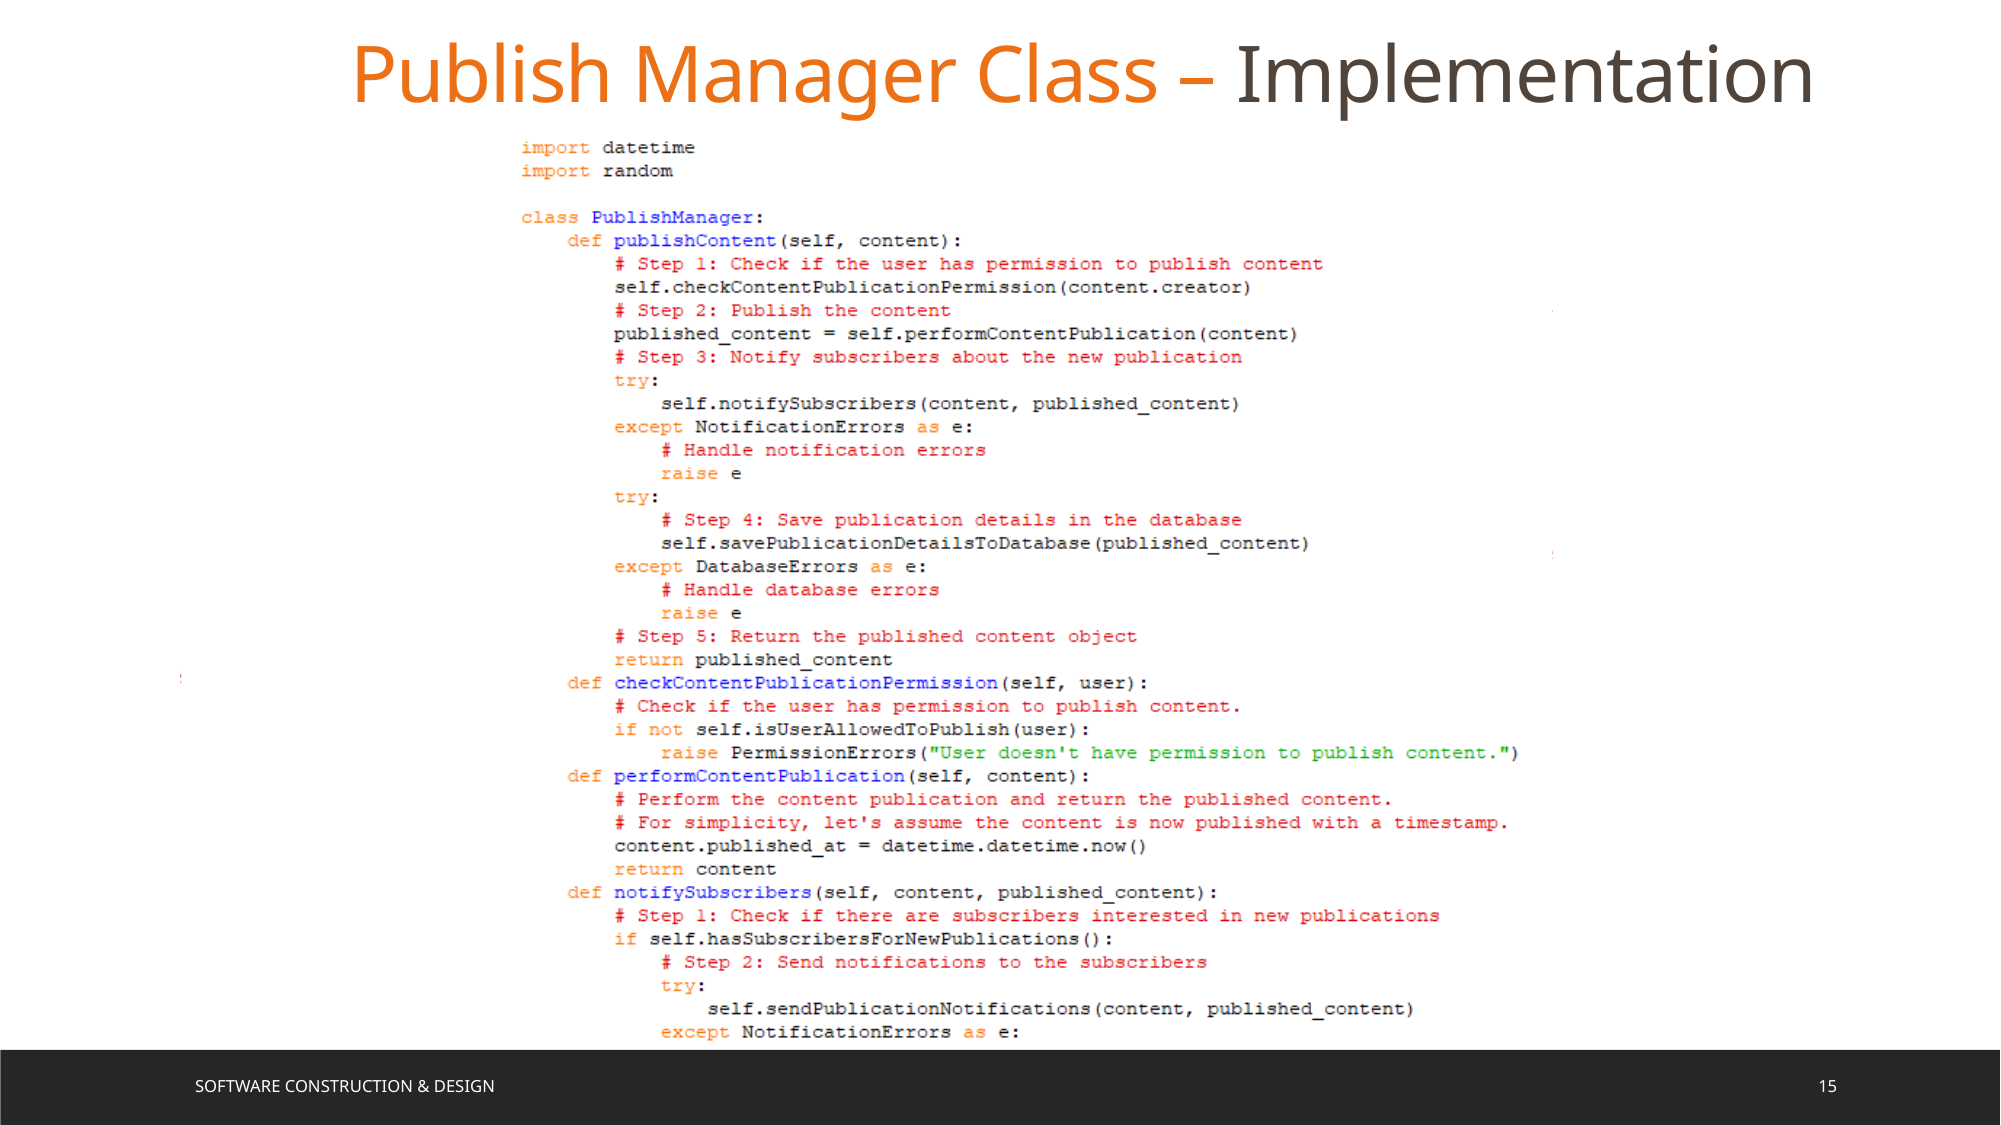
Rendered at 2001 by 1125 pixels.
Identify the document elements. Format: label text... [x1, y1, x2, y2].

text_box Publish Manager Class – Implementation [335, 7, 1841, 127]
slide_number 15 [1803, 1057, 1932, 1118]
picture [179, 135, 1841, 1059]
footer SOFTWARE CONSTRUCTION & DESIGN [180, 1057, 1299, 1118]
